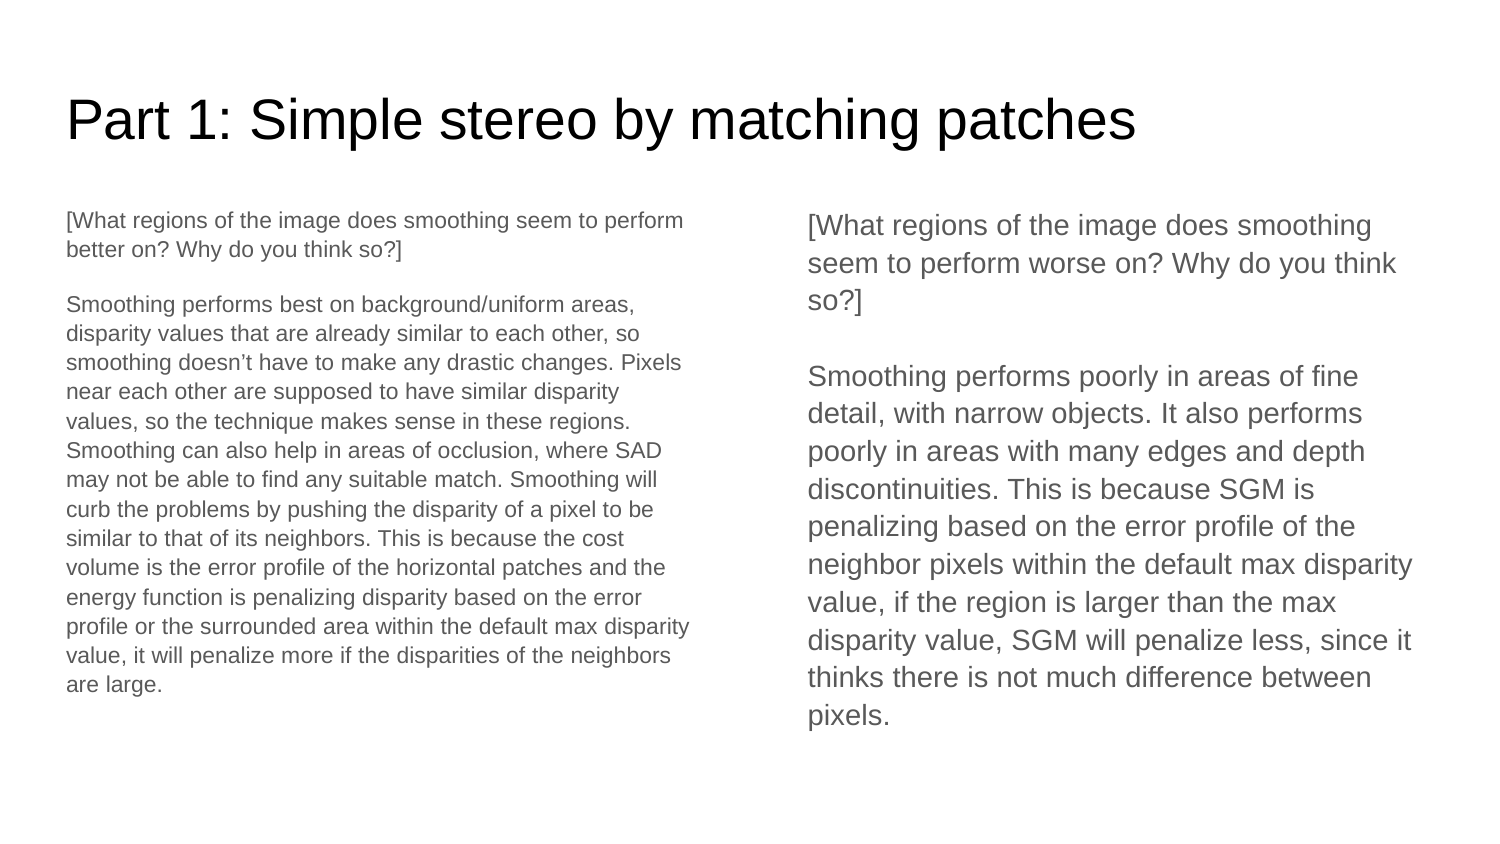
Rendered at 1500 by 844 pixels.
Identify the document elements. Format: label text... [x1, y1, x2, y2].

list [What regions of the image does smoothing seem to perform worse on? Why do you think so?] Smoothing performs poorly in areas of fine detail, with narrow objects. It also performs poorly in areas with many edges and depth discontinuities. This is because SGM is penalizing based on the error profile of the neighbor pixels within the default max disparity value, if the region is larger than the max disparity value, SGM will penalize less, since it thinks there is not much difference between pixels. [792, 189, 1449, 750]
title Part 1: Simple stereo by matching patches [51, 72, 1449, 167]
list [What regions of the image does smoothing seem to perform better on? Why do you think so?] Smoothing performs best on background/uniform areas, disparity values that are already similar to each other, so smoothing doesn’t have to make any drastic changes. Pixels near each other are supposed to have similar disparity values, so the technique makes sense in these regions. Smoothing can also help in areas of occlusion, where SAD may not be able to find any suitable match. Smoothing will curb the problems by pushing the disparity of a pixel to be similar to that of its neighbors. This is because the cost volume is the error profile of the horizontal patches and the energy function is penalizing disparity based on the error profile or the surrounded area within the default max disparity value, it will penalize more if the disparities of the neighbors are large. [51, 189, 708, 750]
